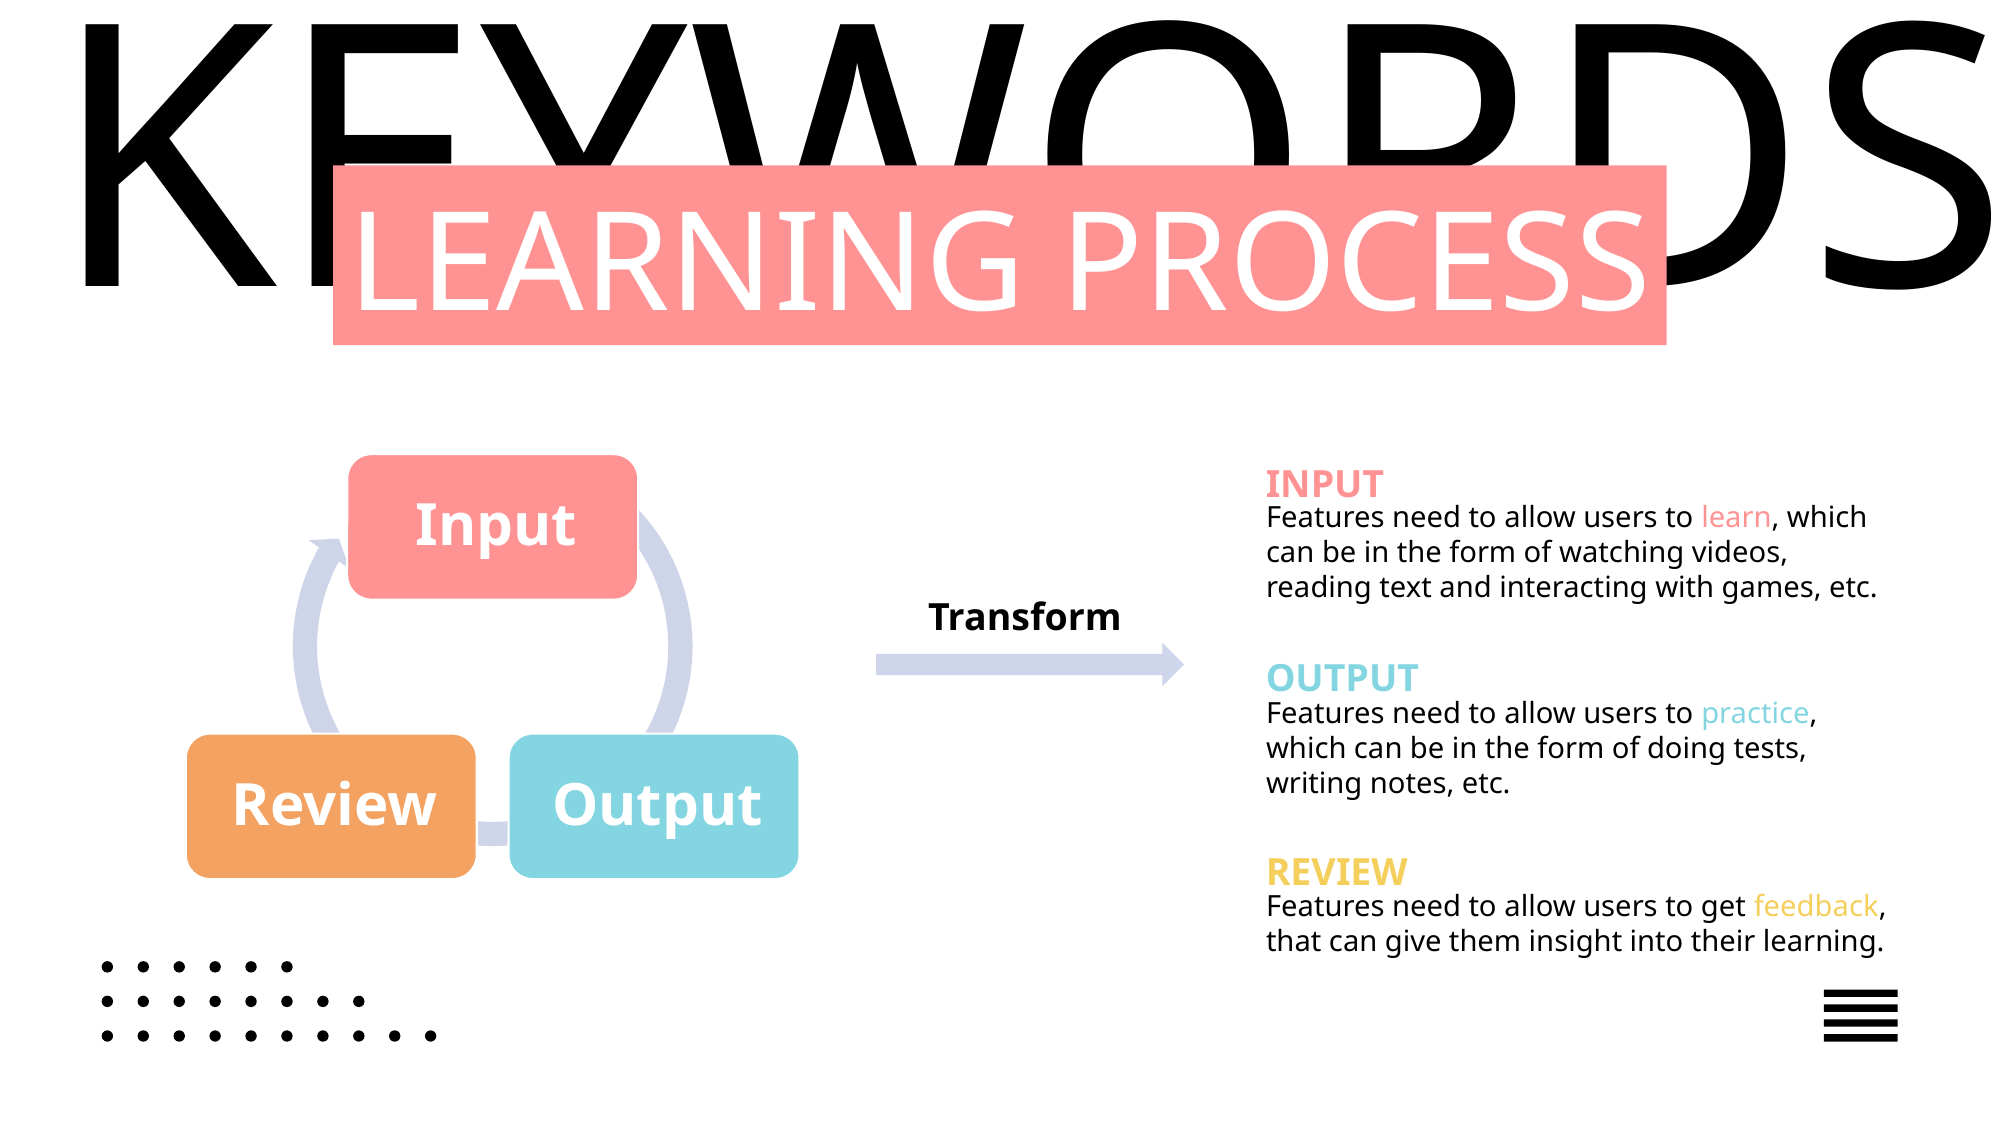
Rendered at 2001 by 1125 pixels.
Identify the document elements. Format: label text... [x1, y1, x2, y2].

text_box Transform [913, 563, 1147, 646]
text_box REVIEW [1251, 818, 1522, 879]
text_box Features need to allow users to learn, which can be in the form of watching videos, reading text and interacting with games, etc. [1251, 491, 1914, 611]
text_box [79, 453, 906, 880]
text_box [906, 642, 1185, 687]
text_box Features need to allow users to get feedback, that can give them insight into their learning. [1251, 879, 1914, 965]
text_box LEARNING PROCESS [333, 165, 1667, 346]
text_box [1823, 989, 1898, 1042]
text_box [101, 961, 437, 1042]
text_box KEYWORDS [35, 0, 2000, 368]
text_box OUTPUT [1251, 623, 1522, 687]
text_box INPUT [1251, 429, 1522, 491]
text_box Features need to allow users to practice, which can be in the form of doing tests, writing notes, etc. [1251, 687, 1914, 807]
